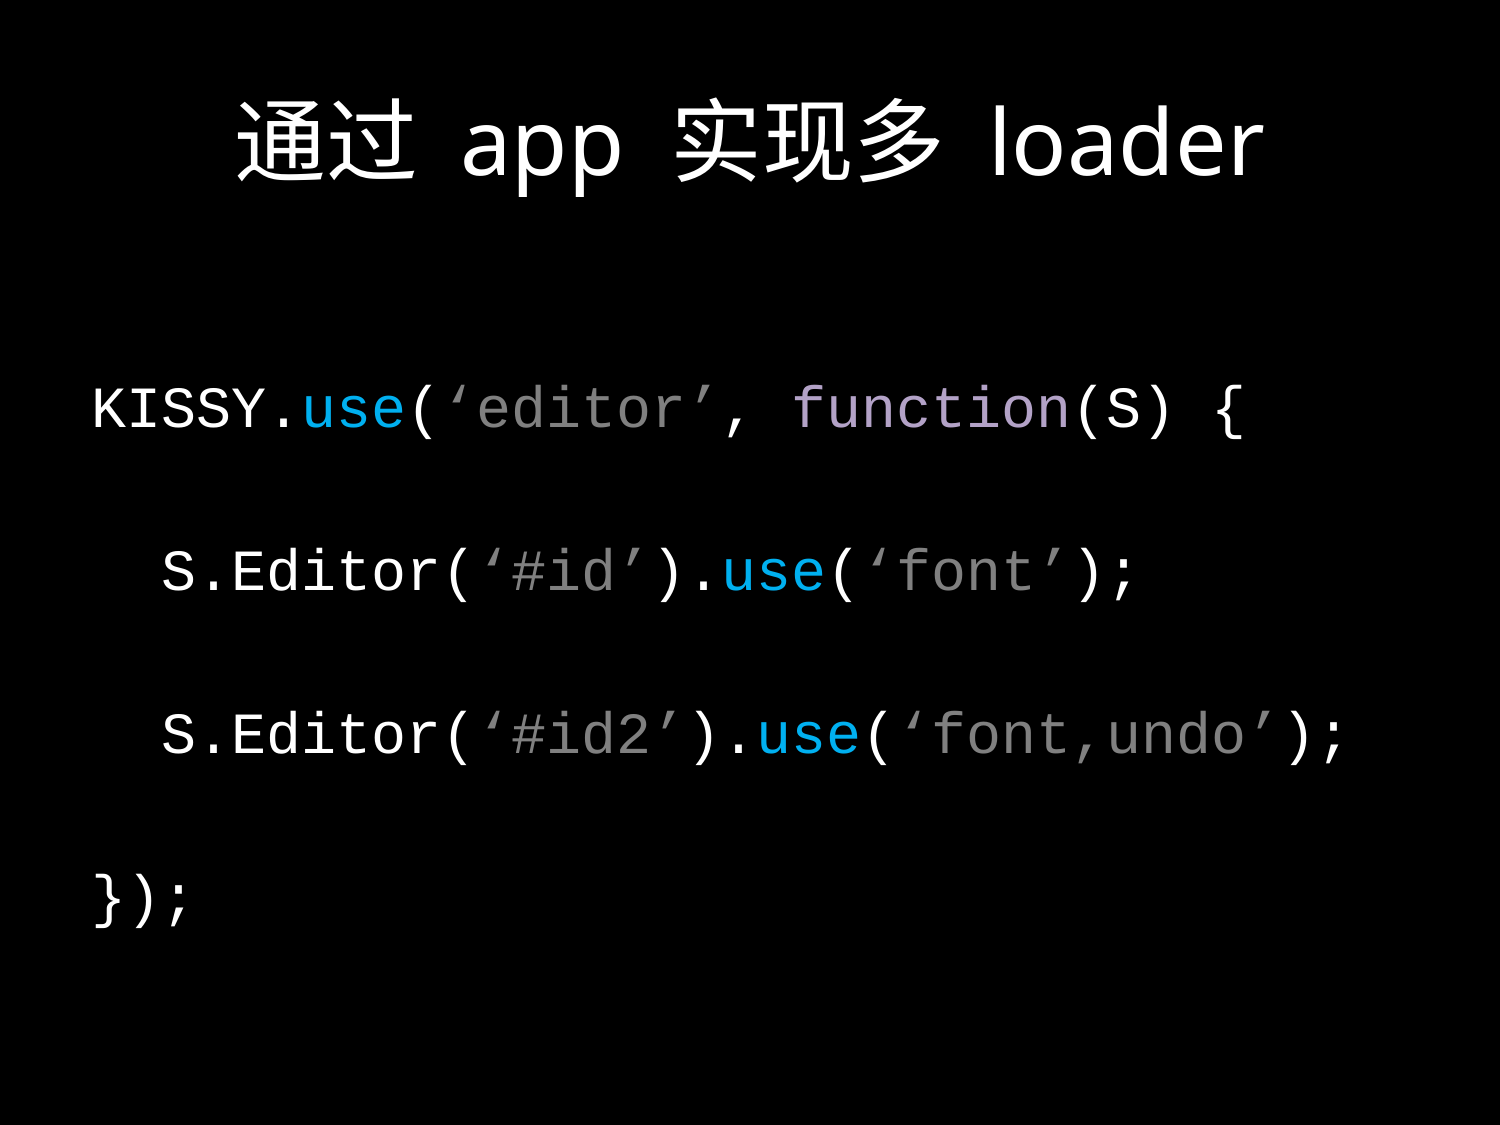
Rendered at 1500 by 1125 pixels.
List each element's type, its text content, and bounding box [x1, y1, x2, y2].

title 通过 app 实现多 loader [75, 45, 1425, 233]
list KISSY.use(‘editor’, function(S) { S.Editor(‘#id’).use(‘font’); S.Editor(‘#id2’).use(‘font,undo’); }); [76, 361, 1427, 976]
